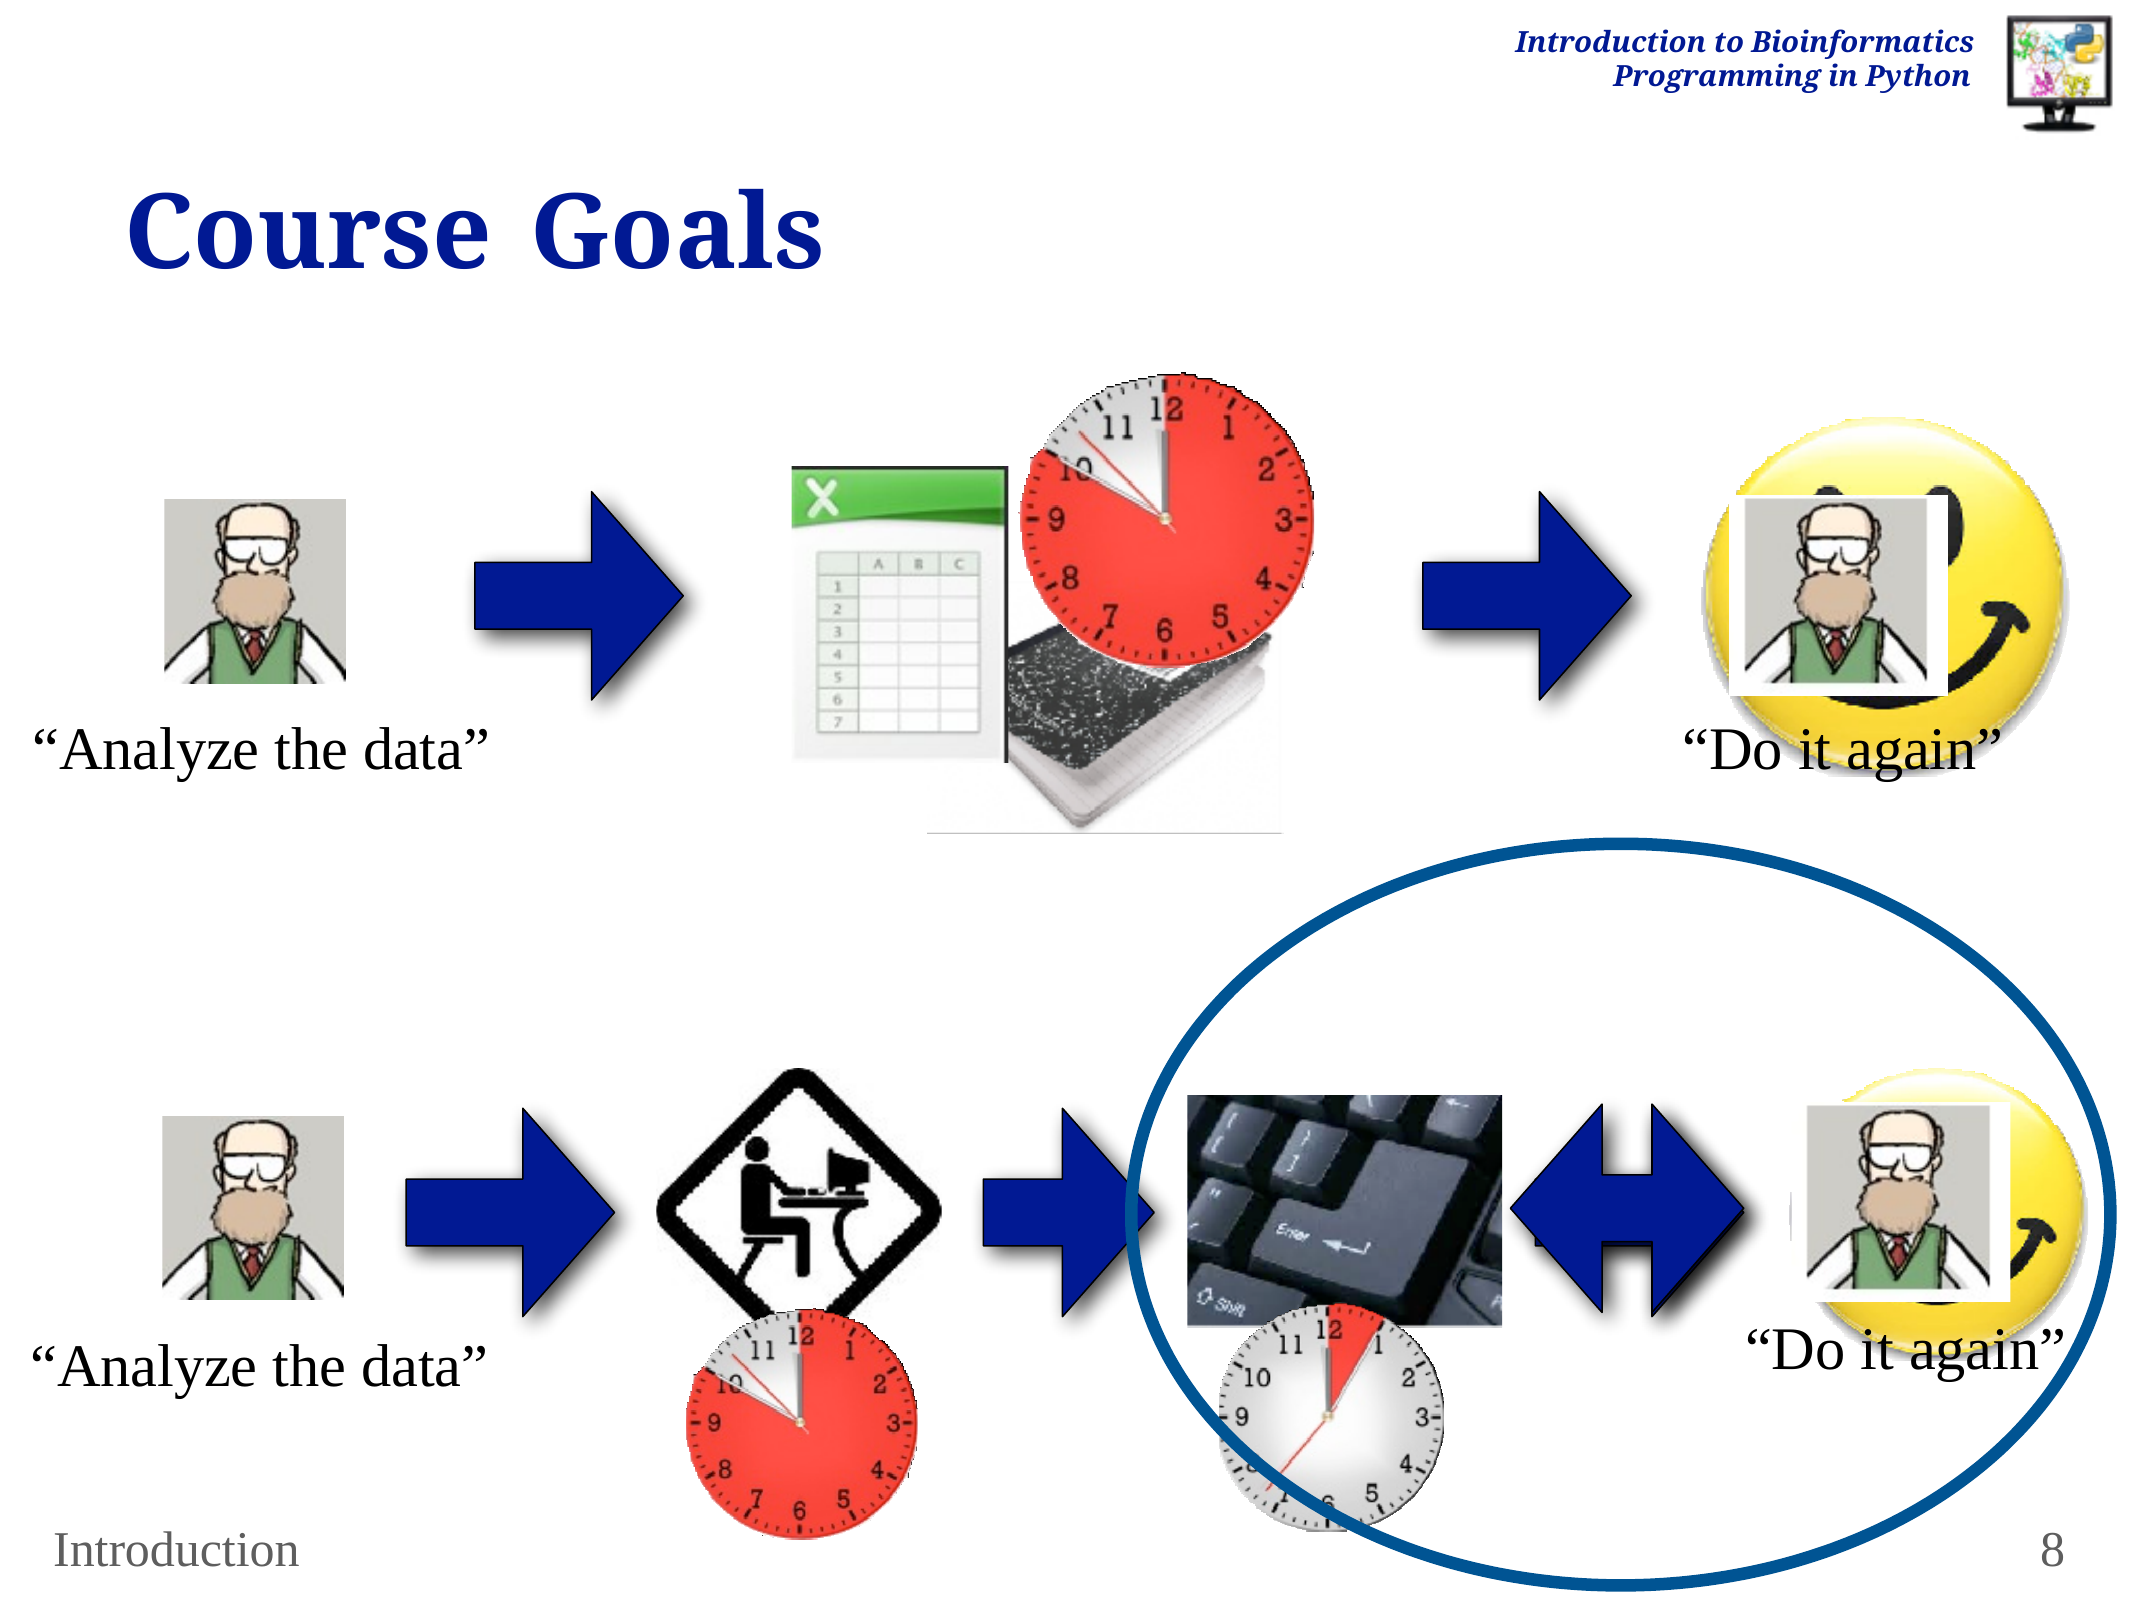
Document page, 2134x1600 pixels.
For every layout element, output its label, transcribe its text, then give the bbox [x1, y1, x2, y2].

text_box “Analyze the data” [30, 707, 494, 782]
picture [2006, 14, 2119, 140]
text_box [970, 1095, 1119, 1533]
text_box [1124, 837, 2117, 1592]
text_box “Analyze the data” [28, 1323, 492, 1399]
text_box “Do it again” [1680, 707, 1693, 782]
footer Introduction [51, 1519, 303, 1600]
title Course Goals [122, 162, 833, 432]
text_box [393, 1095, 646, 1348]
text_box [656, 1068, 942, 1540]
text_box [1697, 414, 2070, 778]
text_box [1409, 478, 1662, 731]
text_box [791, 369, 1315, 836]
text_box [164, 499, 346, 684]
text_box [461, 478, 714, 731]
text_box [162, 1116, 344, 1301]
text_box Introduction to Bioinformatics Programming in Python [1513, 20, 1989, 92]
